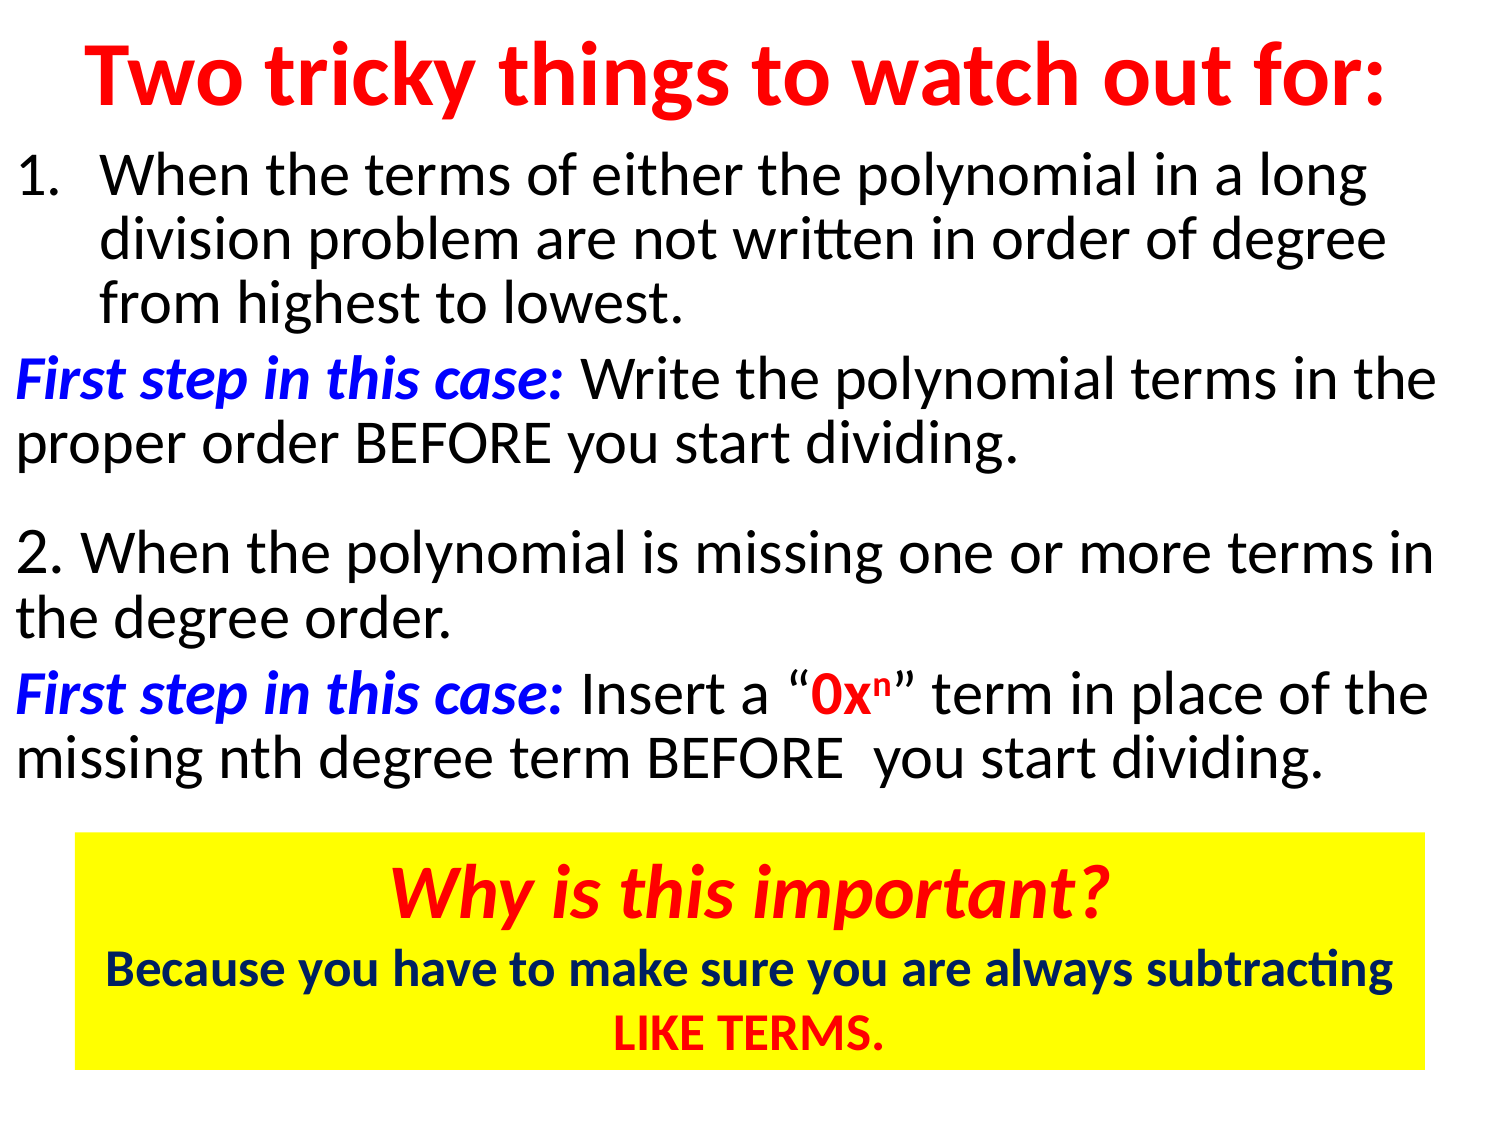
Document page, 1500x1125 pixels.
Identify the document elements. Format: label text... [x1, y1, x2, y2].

text_box Why is this important? Because you have to make sure you are always subtracting LIKE TERMS. [74, 832, 1425, 1070]
title Two tricky things to watch out for: [62, 0, 1413, 137]
list When the terms of either the polynomial in a long division problem are not written in order of degree from highest to lowest. First step in this case: Write the polynomial terms in the proper order BEFORE you start dividing. 2. When the polynomial is missing one or more terms in the degree order. First step in this case: Insert a “0xn” term in place of the missing nth degree term BEFORE you start dividing. [0, 137, 1475, 888]
